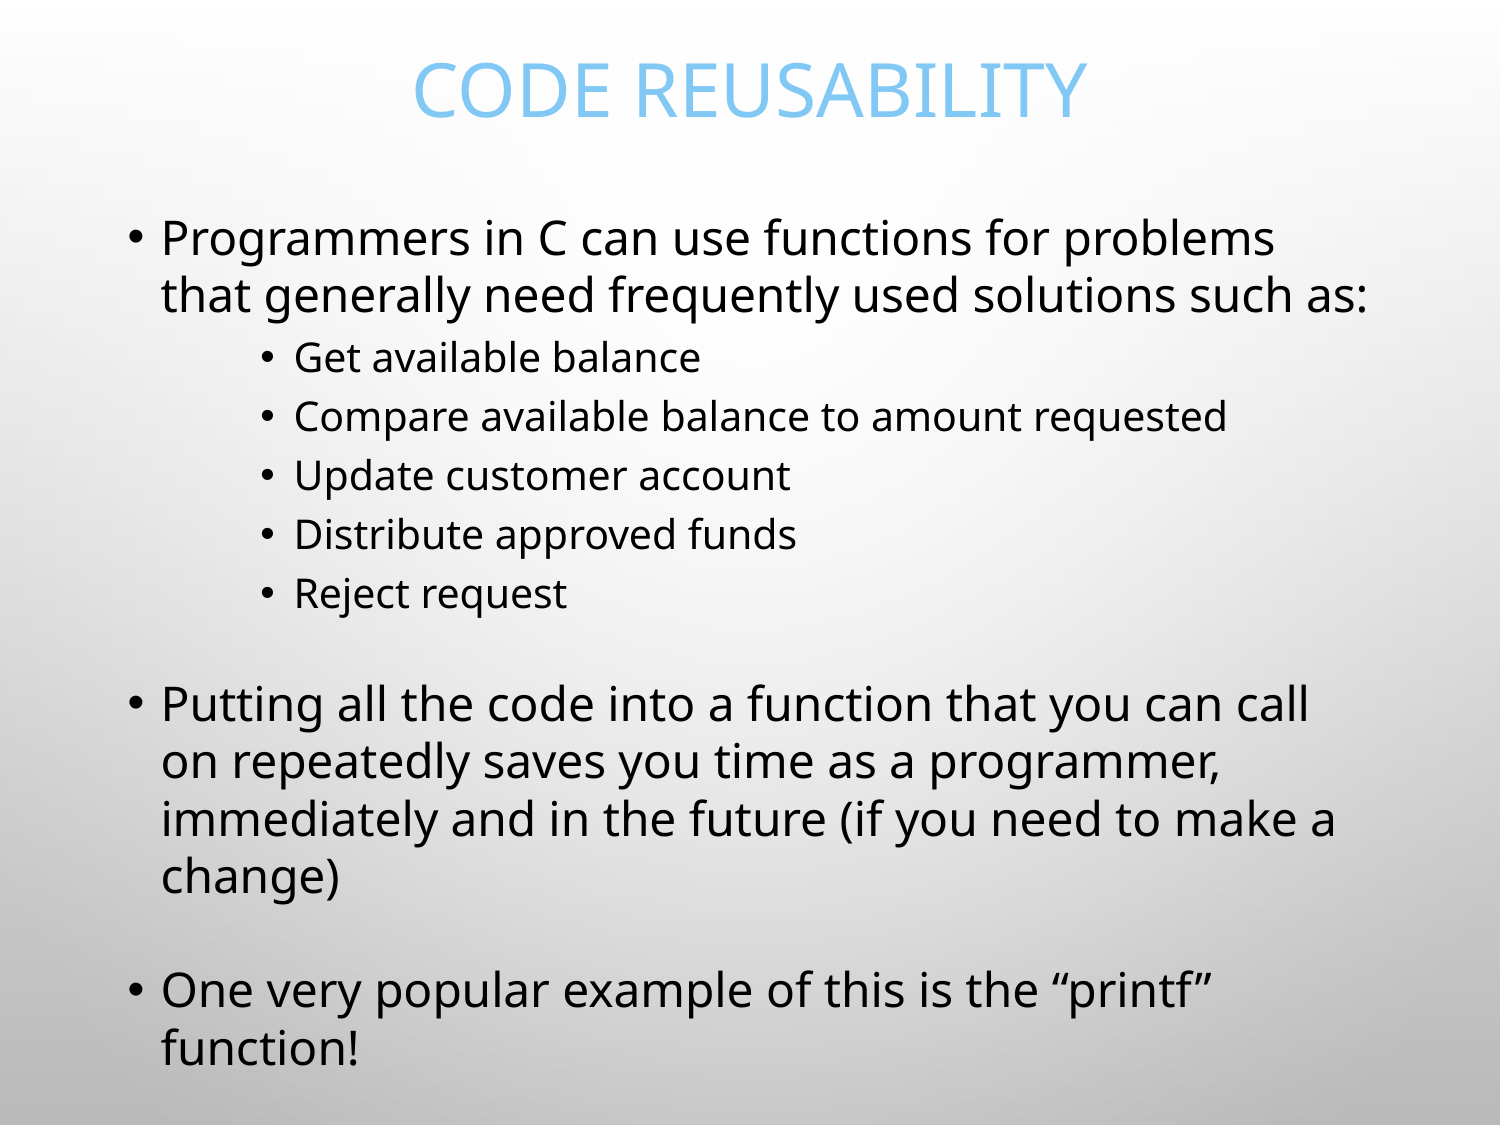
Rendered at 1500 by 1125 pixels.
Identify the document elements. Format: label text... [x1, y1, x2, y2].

title Code Reusability [112, 24, 1388, 161]
list Programmers in C can use functions for problems that generally need frequently used solutions such as: Get available balance Compare available balance to amount requested Update customer account Distribute approved funds Reject request Putting all the code into a function that you can call on repeatedly saves you time as a programmer, immediately and in the future (if you need to make a change) One very popular example of this is the “printf” function! [112, 200, 1388, 1100]
picture [0, 0, 1500, 1125]
